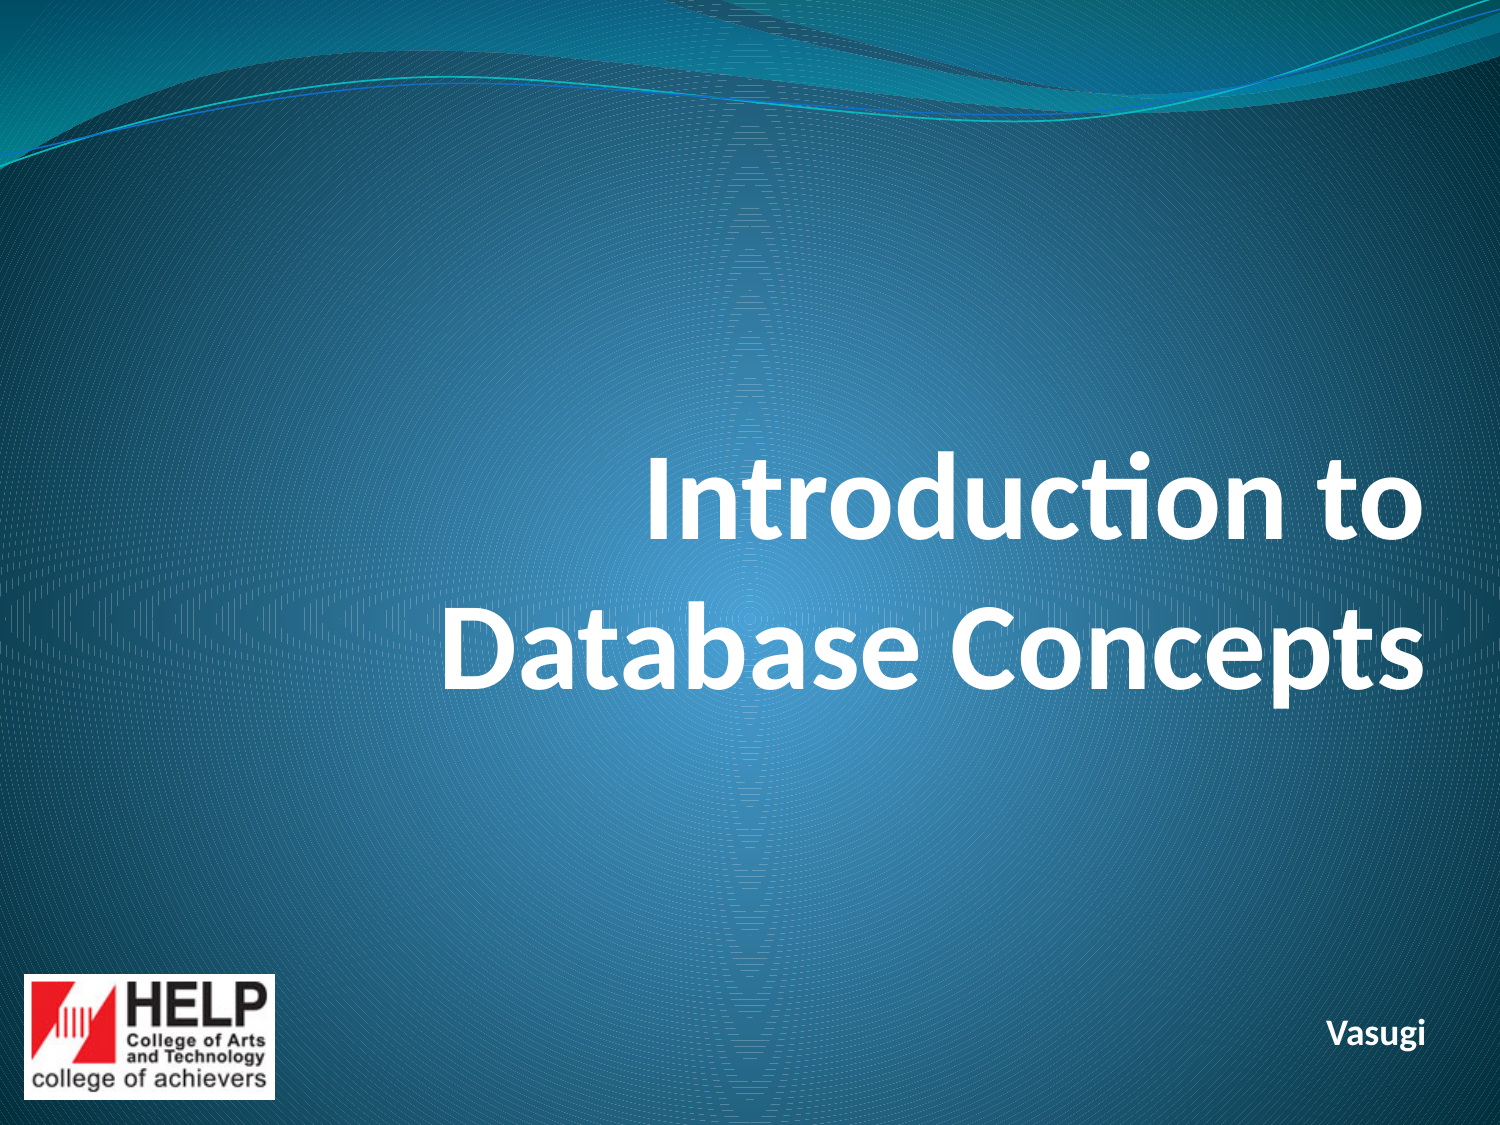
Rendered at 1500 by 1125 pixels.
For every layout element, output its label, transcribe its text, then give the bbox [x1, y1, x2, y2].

text_box Introduction to Database Concepts [225, 406, 1442, 722]
picture [24, 974, 276, 1101]
text_box Vasugi [1062, 1000, 1442, 1061]
